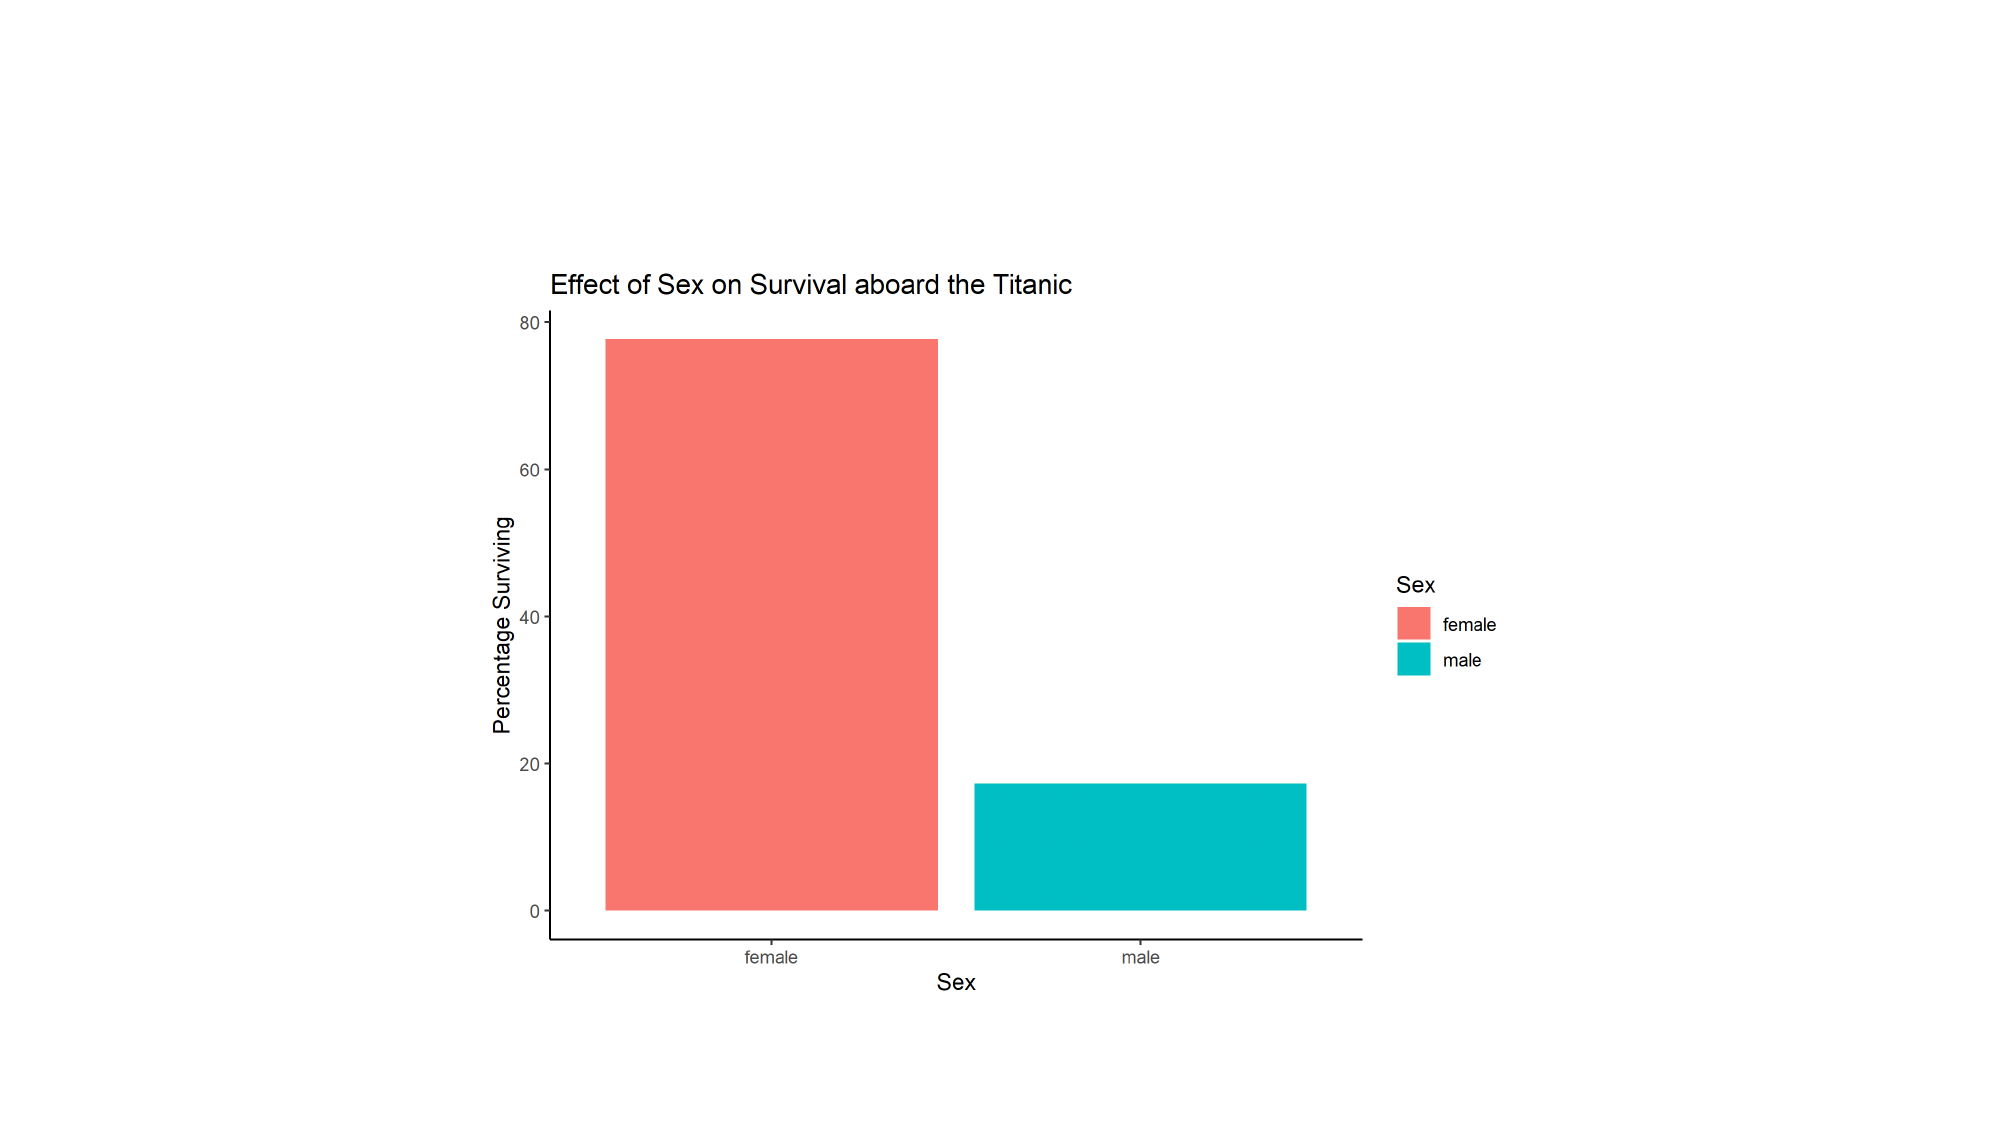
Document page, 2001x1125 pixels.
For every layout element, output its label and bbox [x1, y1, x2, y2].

picture [481, 262, 1519, 1005]
